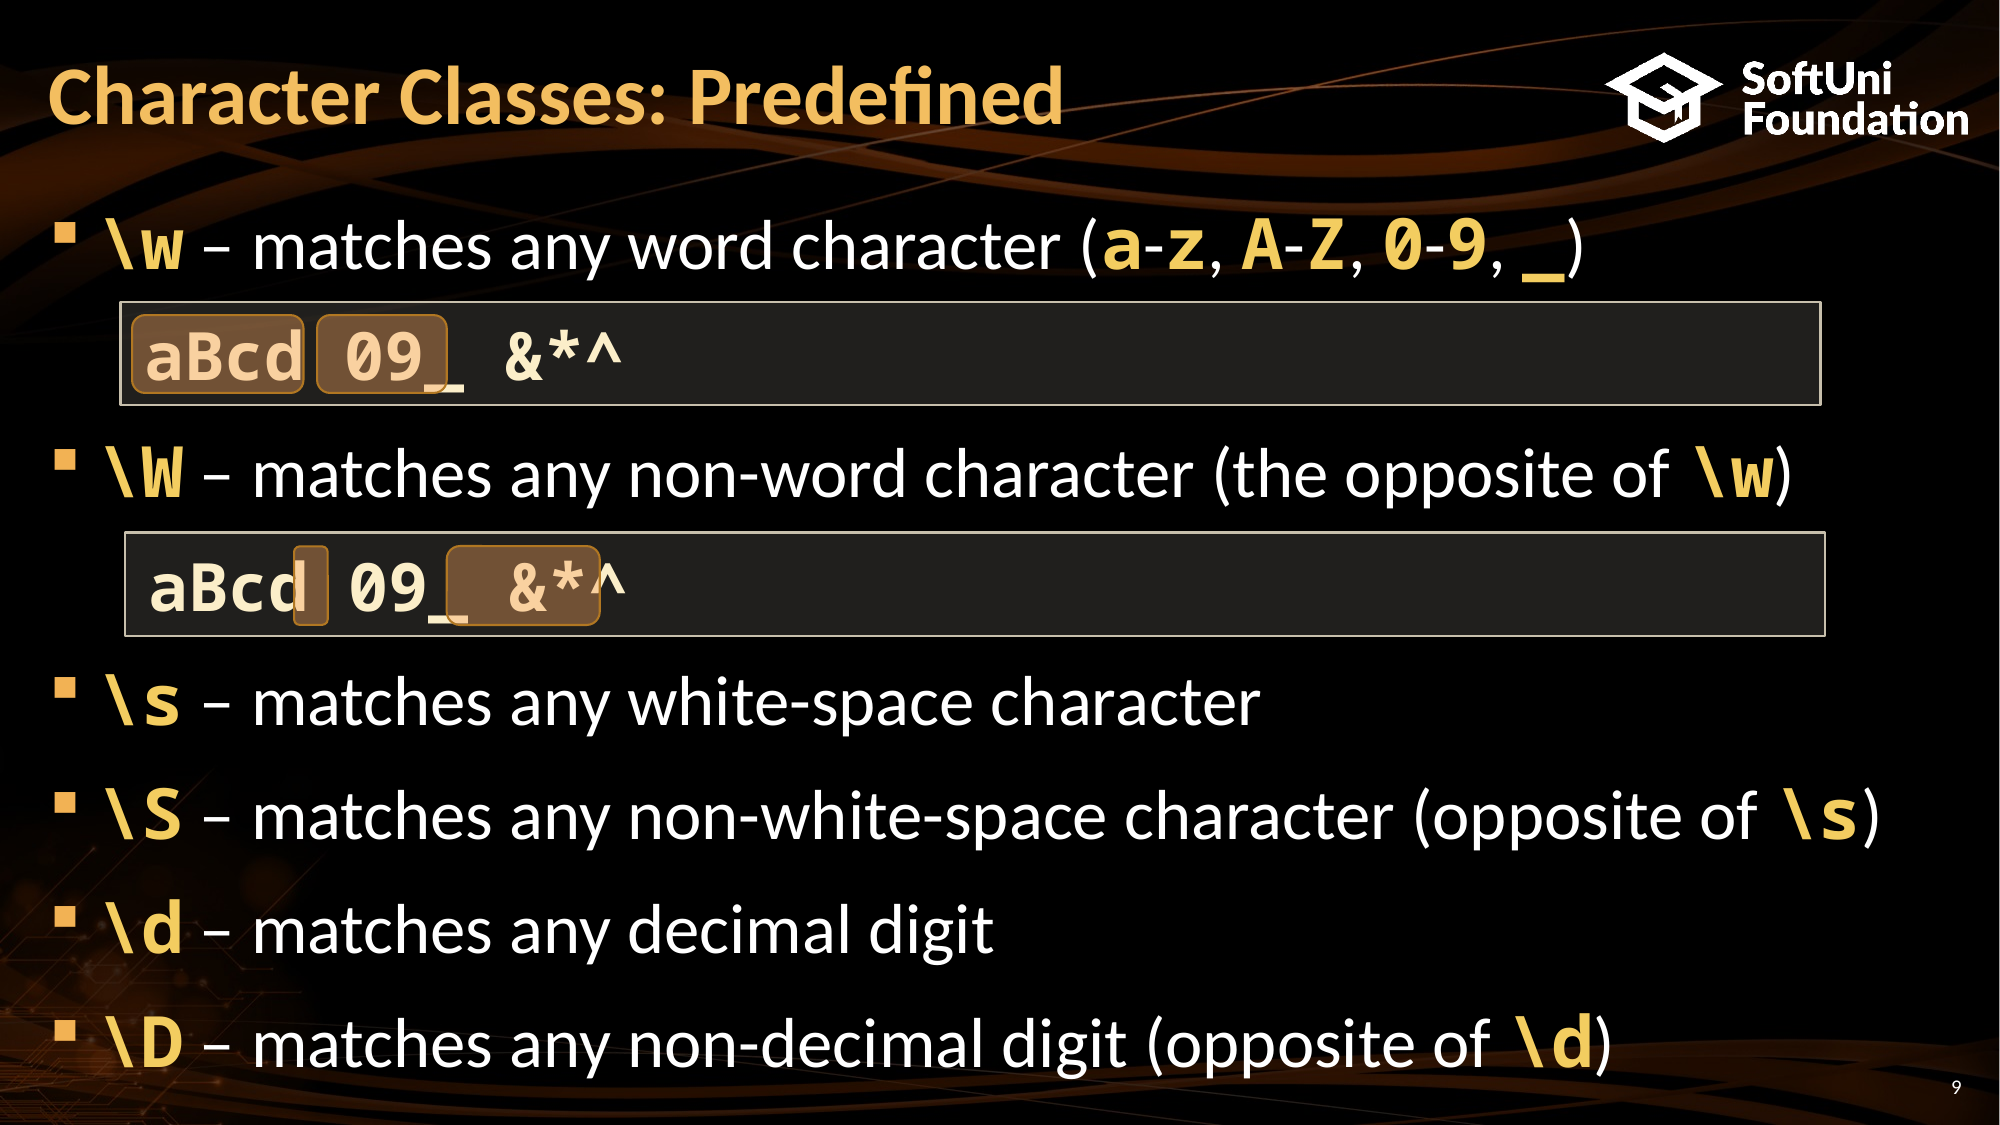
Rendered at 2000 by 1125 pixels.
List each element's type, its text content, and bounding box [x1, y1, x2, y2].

text_box aBcd 09_ &*^ [124, 532, 1825, 637]
text_box [316, 314, 448, 394]
title Character Classes: Predefined [30, 6, 1602, 189]
text_box [445, 544, 601, 627]
list \w – matches any word character (a-z, A-Z, 0-9, _) \W – matches any non-word character (the opposite of \w) \s – matches any white-space character \S – matches any non-white-space character (opposite of \s) \d – matches any decimal digit \D – matches any non-decimal digit (opposite of \d) [31, 188, 1968, 1103]
text_box aBcd 09_ &*^ [120, 301, 1821, 406]
picture [0, 0, 2000, 1125]
text_box [293, 545, 329, 626]
text_box [131, 314, 305, 394]
